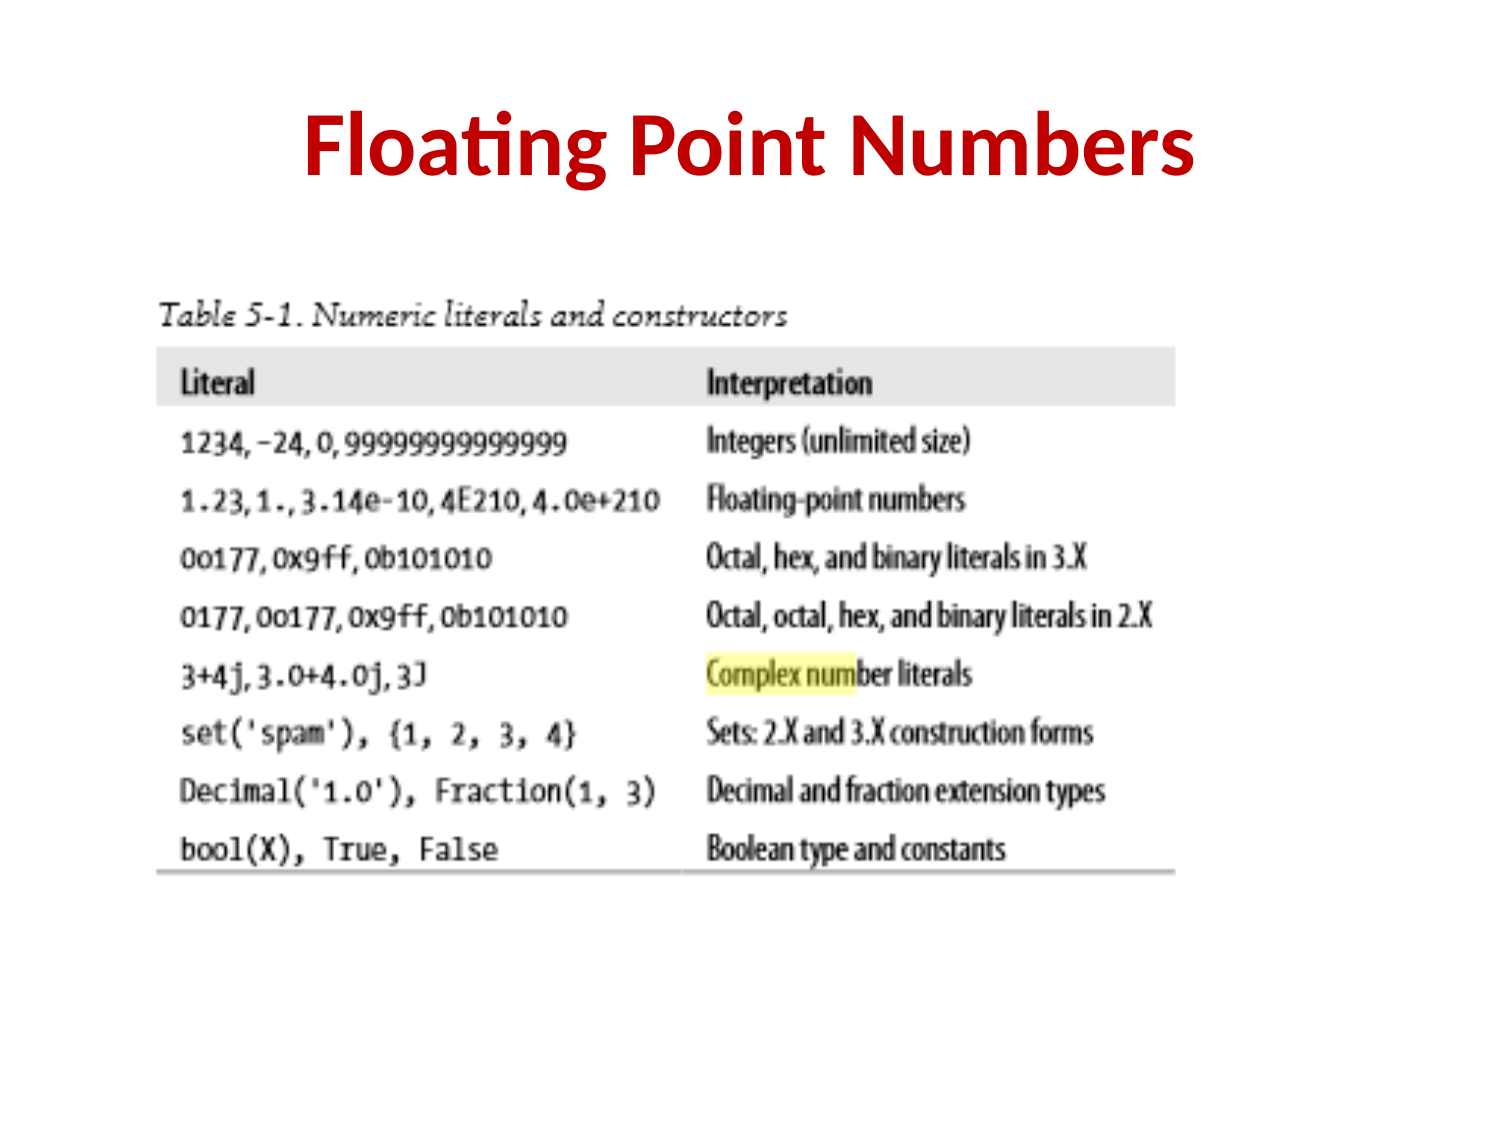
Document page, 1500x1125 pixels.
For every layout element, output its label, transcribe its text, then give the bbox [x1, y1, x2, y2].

picture [124, 274, 1360, 888]
title Floating Point Numbers [75, 45, 1425, 233]
